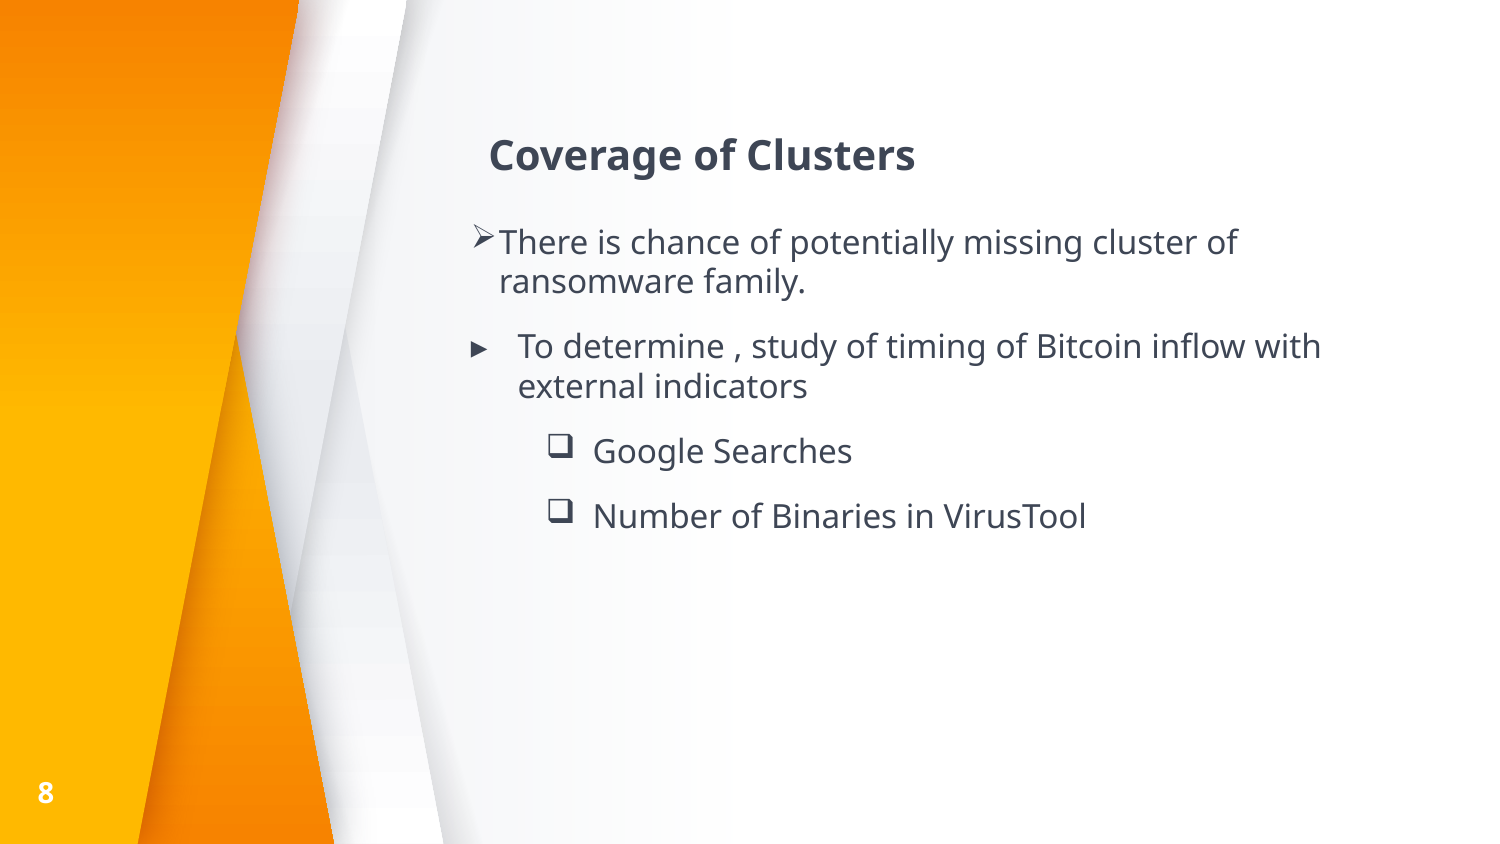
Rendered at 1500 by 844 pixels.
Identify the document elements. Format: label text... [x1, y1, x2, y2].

slide_number 8 [37, 774, 99, 816]
list There is chance of potentially missing cluster of ransomware family. To determine , study of timing of Bitcoin inflow with external indicators Google Searches Number of Binaries in VirusTool [470, 220, 1368, 424]
title Coverage of Clusters [488, 114, 1385, 180]
